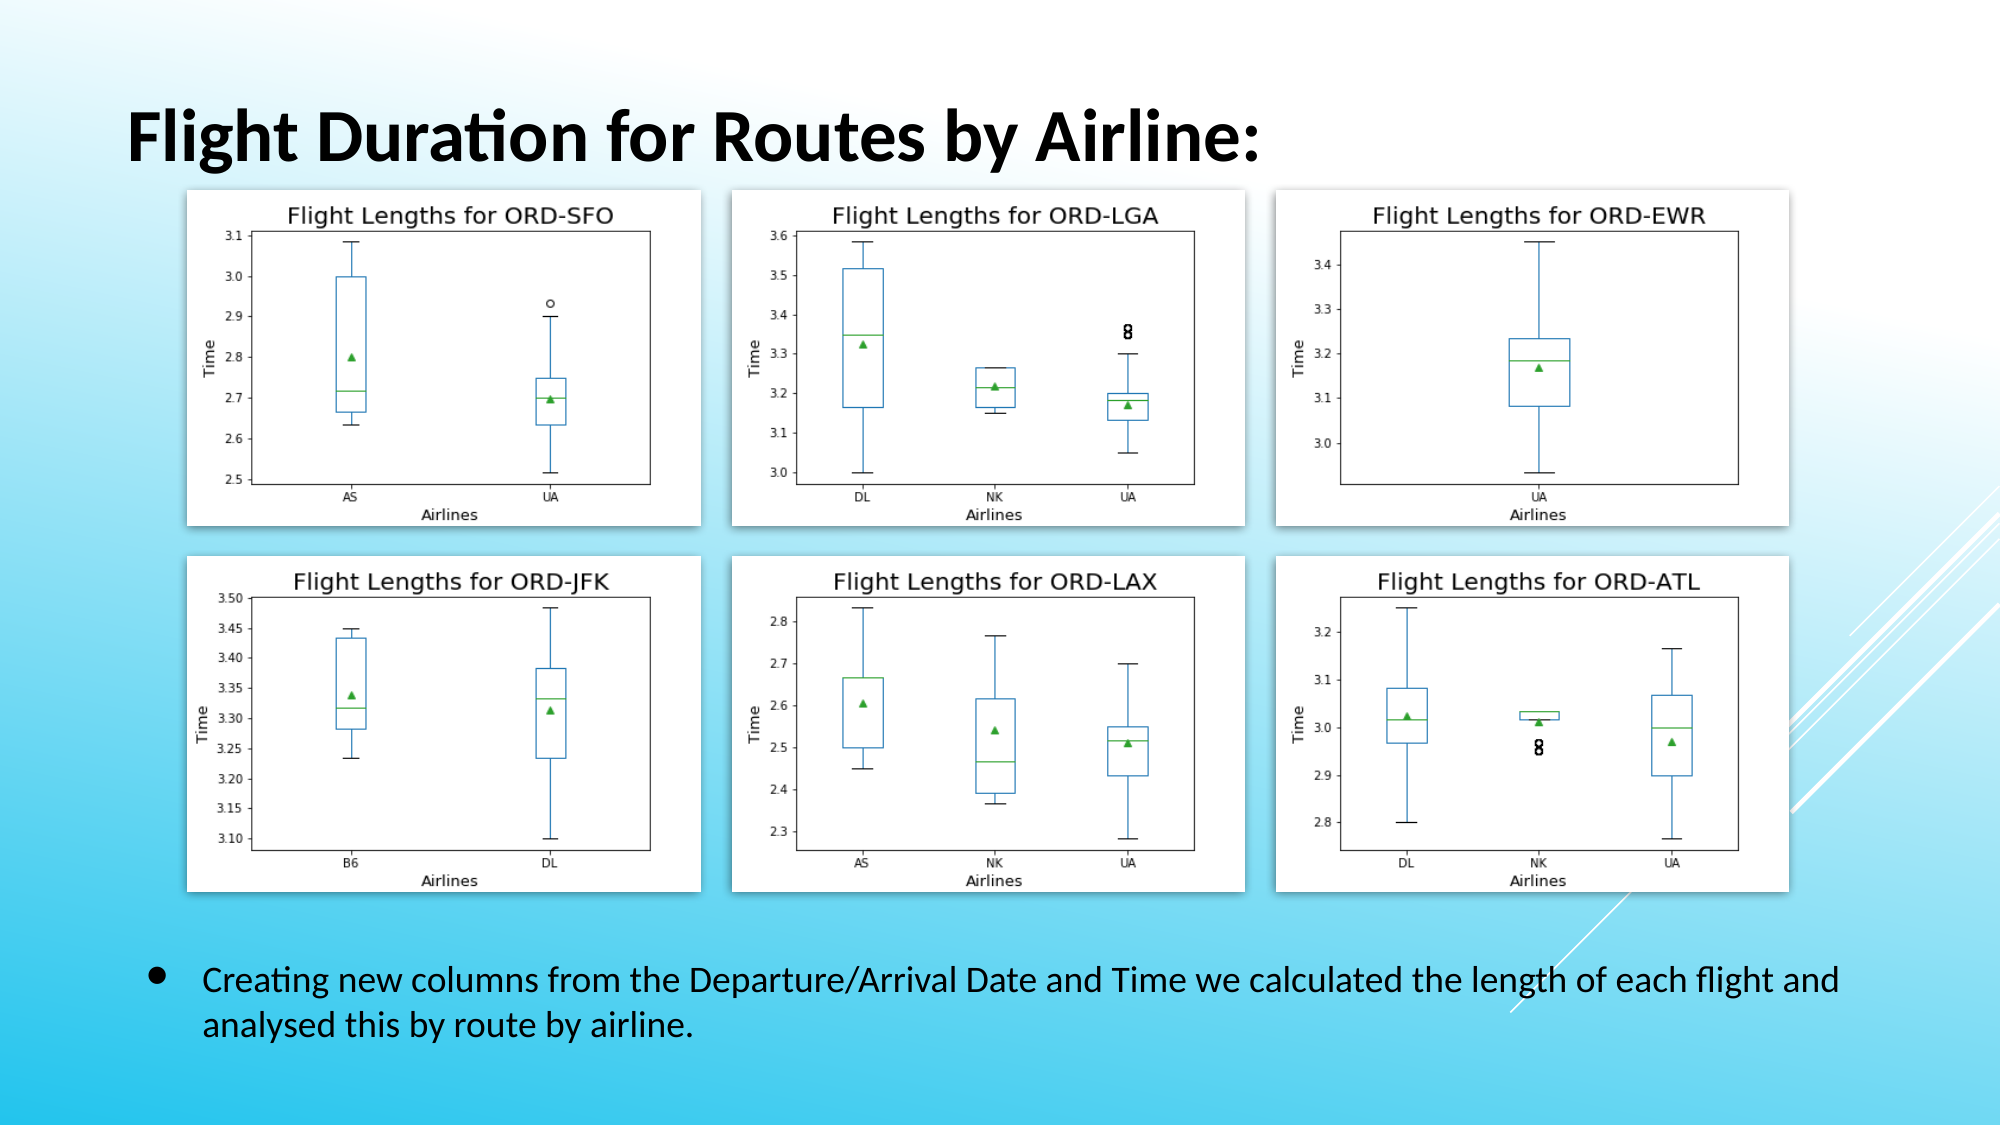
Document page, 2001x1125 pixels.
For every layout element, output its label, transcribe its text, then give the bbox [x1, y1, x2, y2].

picture [187, 556, 701, 892]
title Flight Duration for Routes by Airline: [112, 71, 1513, 192]
picture [1275, 190, 1789, 526]
picture [187, 190, 701, 526]
picture [1275, 556, 1789, 892]
text_box Creating new columns from the Departure/Arrival Date and Time we calculated the length of each flight and analysed this by route by airline. [112, 939, 1946, 1060]
picture [731, 190, 1245, 526]
picture [731, 556, 1245, 892]
